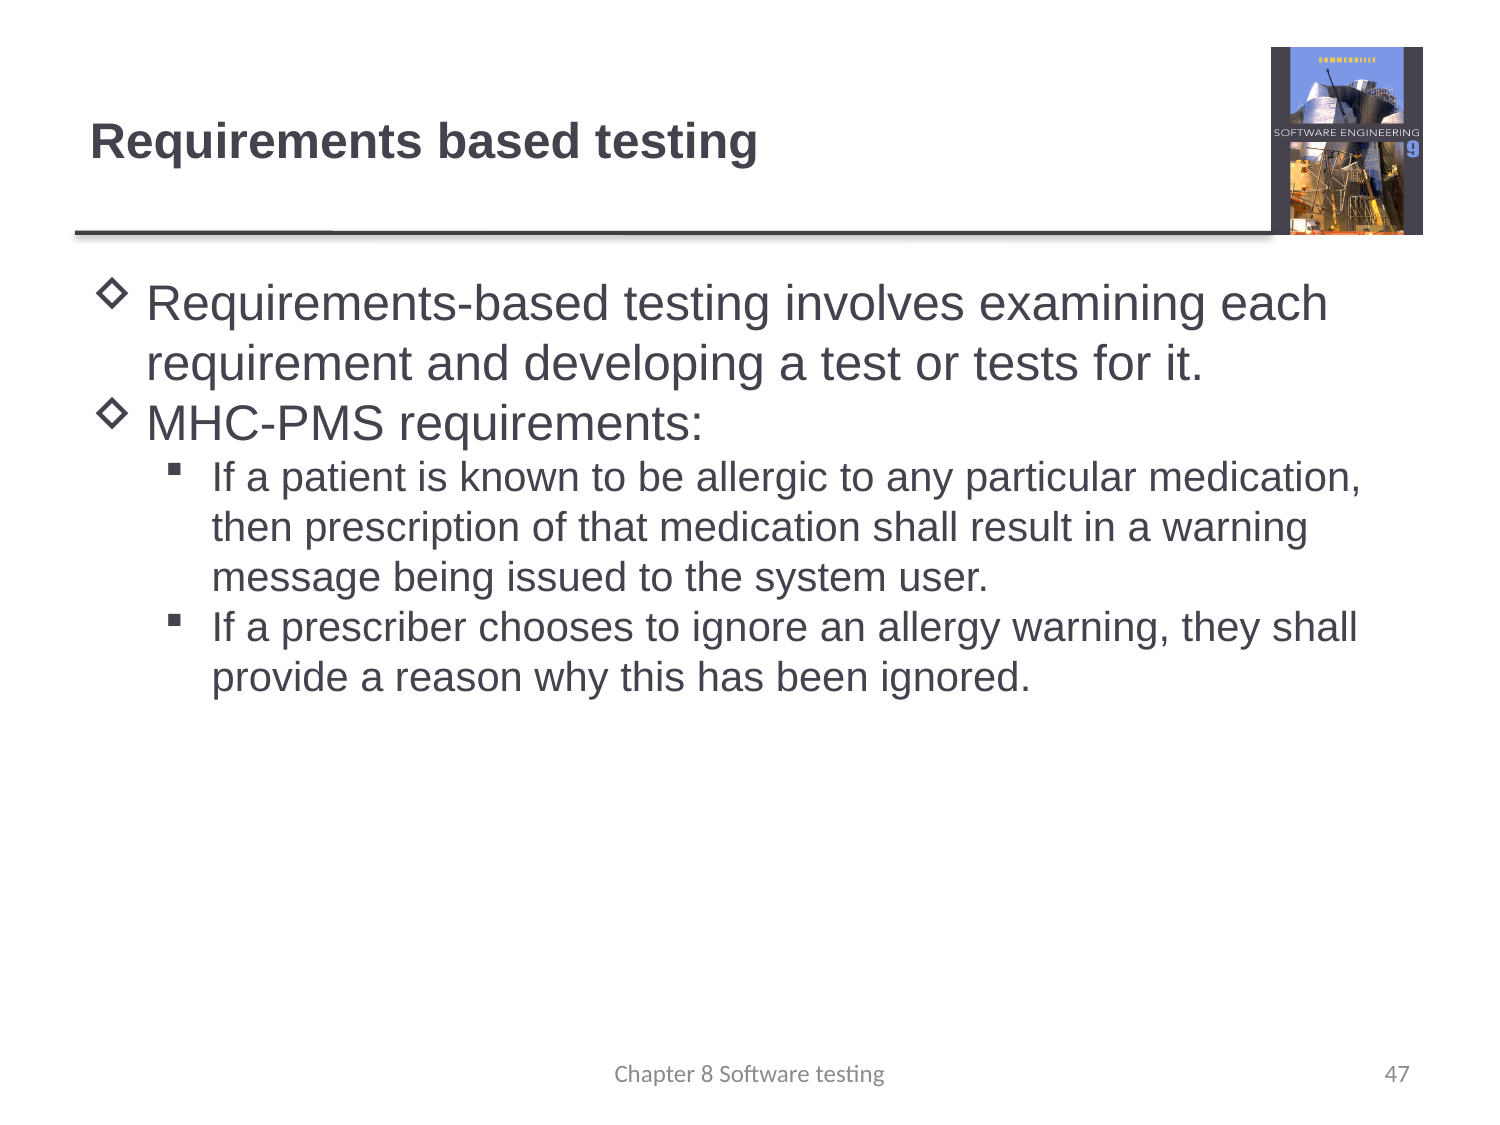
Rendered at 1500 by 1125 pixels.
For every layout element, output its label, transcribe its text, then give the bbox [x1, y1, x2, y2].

text_box Requirements-based testing involves examining each requirement and developing a test or tests for it. MHC-PMS requirements: If a patient is known to be allergic to any particular medication, then prescription of that medication shall result in a warning message being issued to the system user. If a prescriber chooses to ignore an allergy warning, they shall provide a reason why this has been ignored. [75, 262, 1425, 1005]
text_box Chapter 8 Software testing [512, 1042, 988, 1103]
text_box <number> [1074, 1042, 1425, 1103]
picture [1272, 47, 1423, 235]
text_box Requirements based testing [74, 45, 1272, 233]
